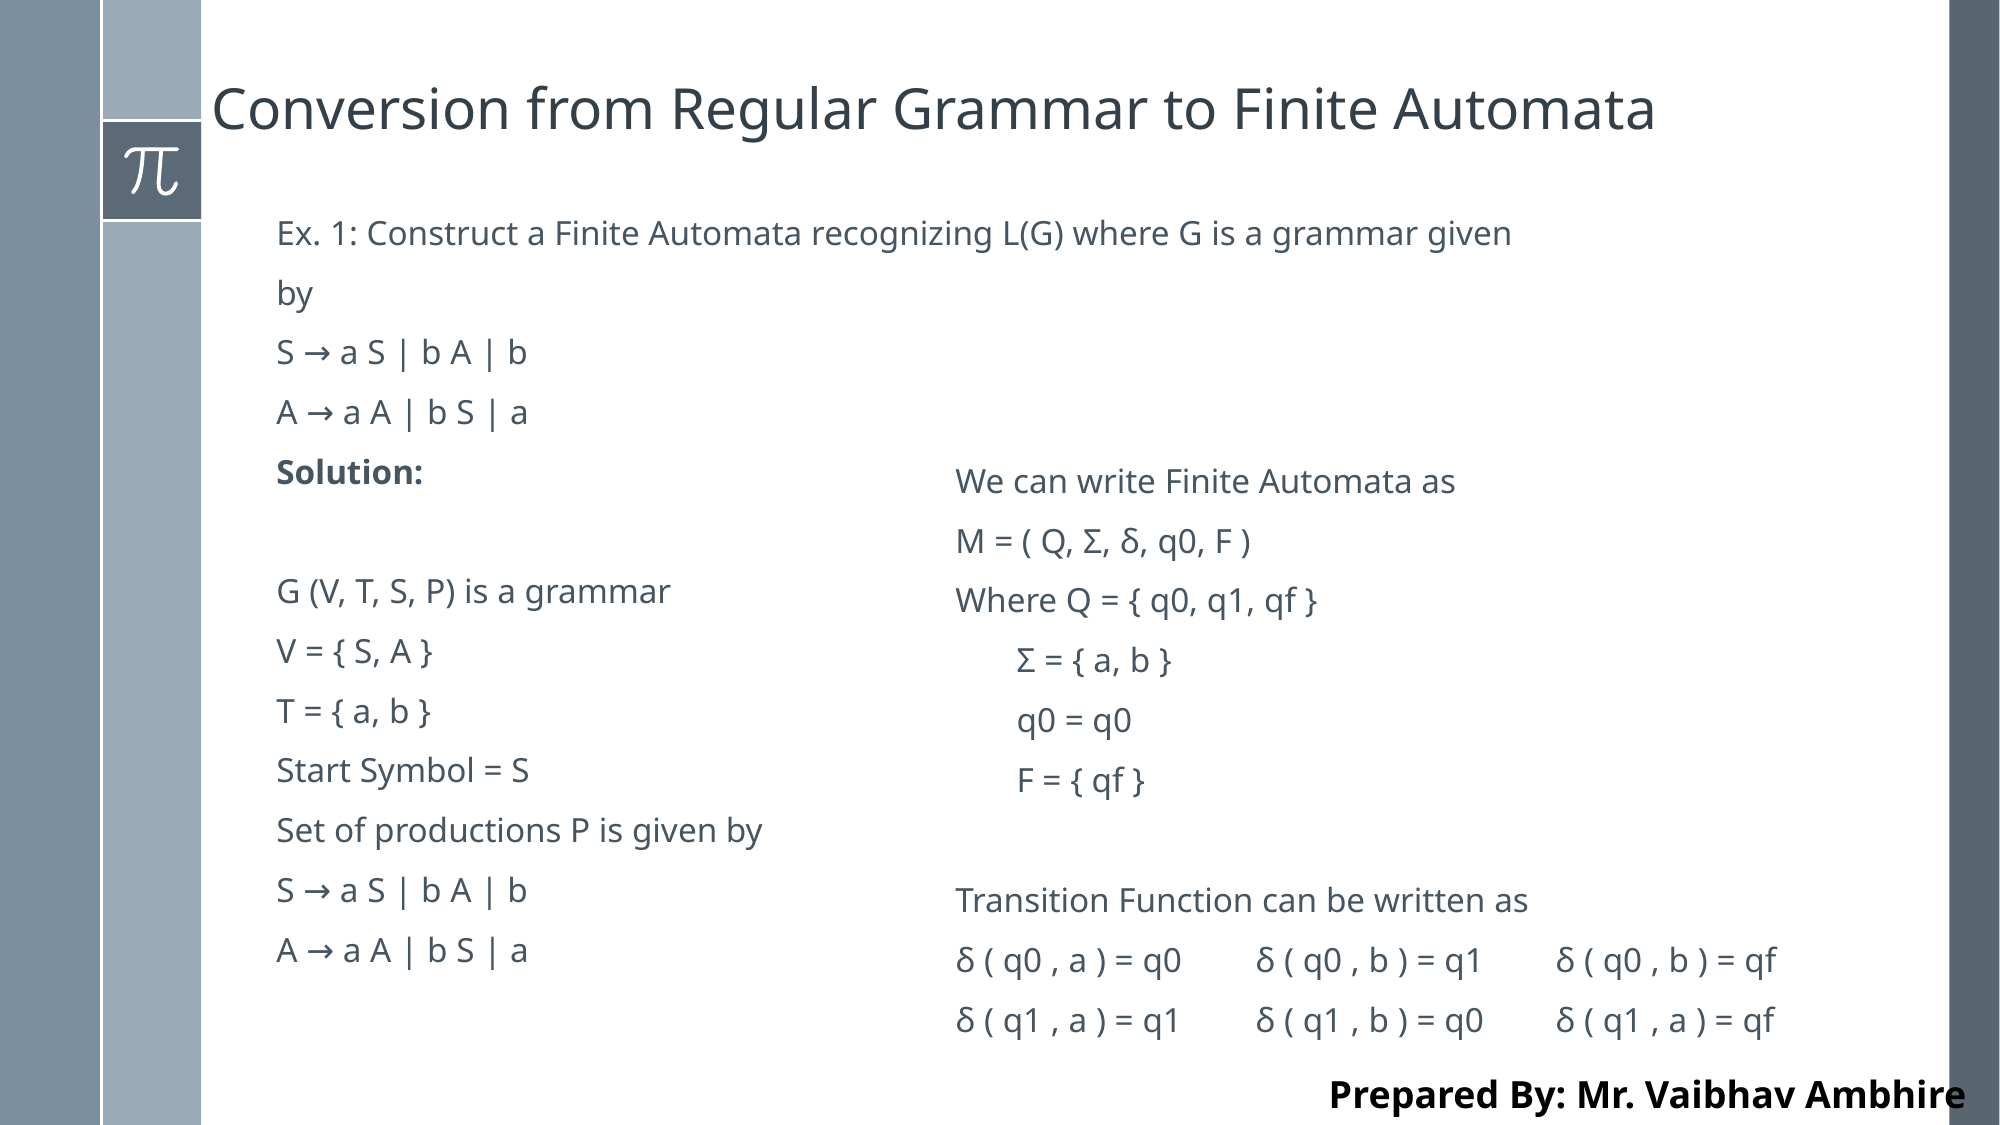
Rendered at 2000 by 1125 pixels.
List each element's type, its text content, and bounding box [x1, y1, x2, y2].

list Ex. 1: Construct a Finite Automata recognizing L(G) where G is a grammar given by S → a S | b A | b A → a A | b S | a Solution: G (V, T, S, P) is a grammar V = { S, A } T = { a, b } Start Symbol = S Set of productions P is given by S → a S | b A | b A → a A | b S | a [261, 184, 1544, 1125]
text_box We can write Finite Automata as M = ( Q, Σ, δ, q0, F ) Where Q = { q0, q1, qf } Σ = { a, b } q0 = q0 F = { qf } Transition Function can be written as δ ( q0 , a ) = q0 δ ( q0 , b ) = q1 δ ( q0 , b ) = qf δ ( q1 , a ) = q1 δ ( q1 , b ) = q0 δ ( q1 , a ) = qf [940, 432, 1855, 1047]
title Conversion from Regular Grammar to Finite Automata [196, 29, 1867, 149]
